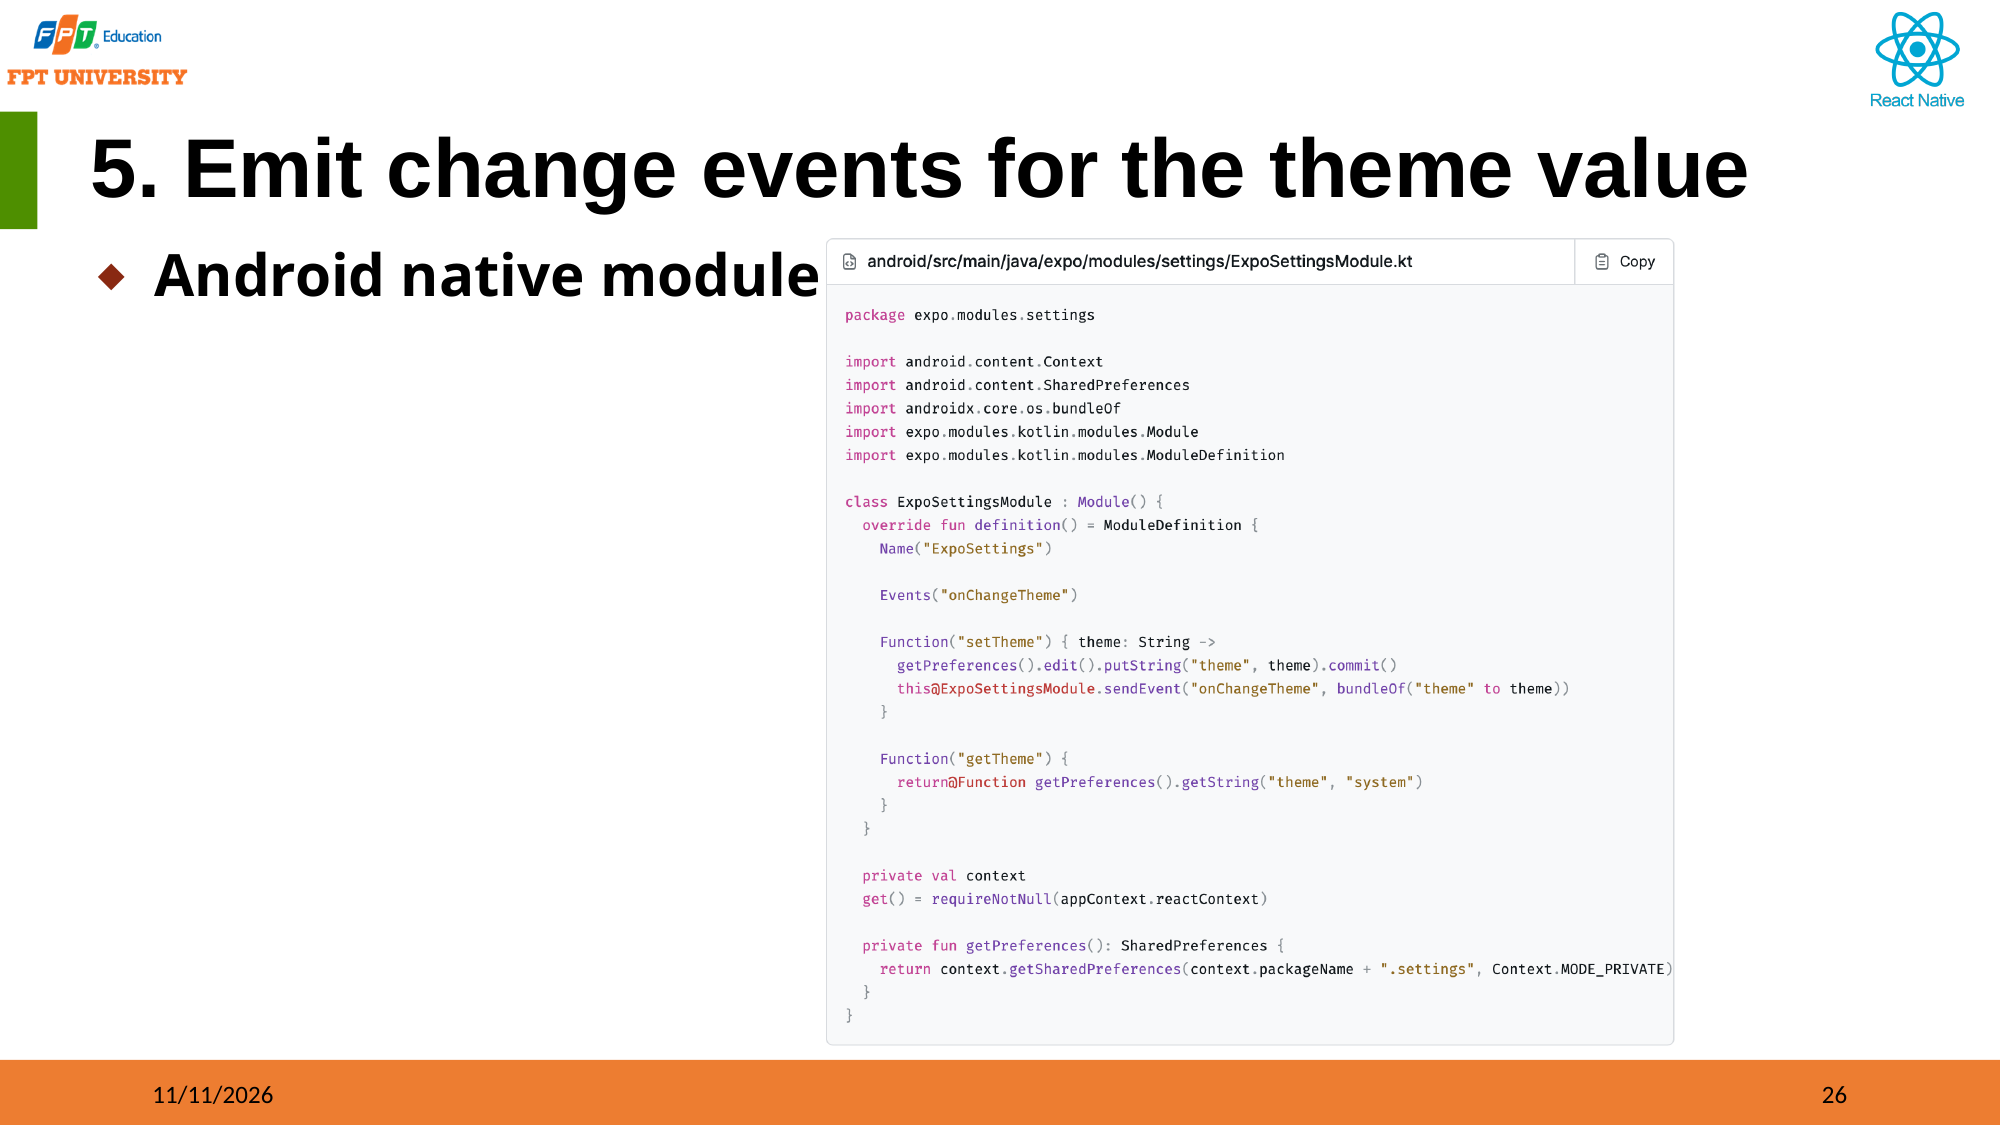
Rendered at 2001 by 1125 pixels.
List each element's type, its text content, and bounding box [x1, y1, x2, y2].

list Android native module: [82, 209, 1917, 969]
slide_number 26 [1412, 1063, 1863, 1124]
title 5. Emit change events for the theme value [37, 111, 1978, 230]
picture [0, 0, 194, 95]
picture [1839, 9, 1996, 112]
picture [818, 229, 1683, 1051]
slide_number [137, 1063, 588, 1124]
